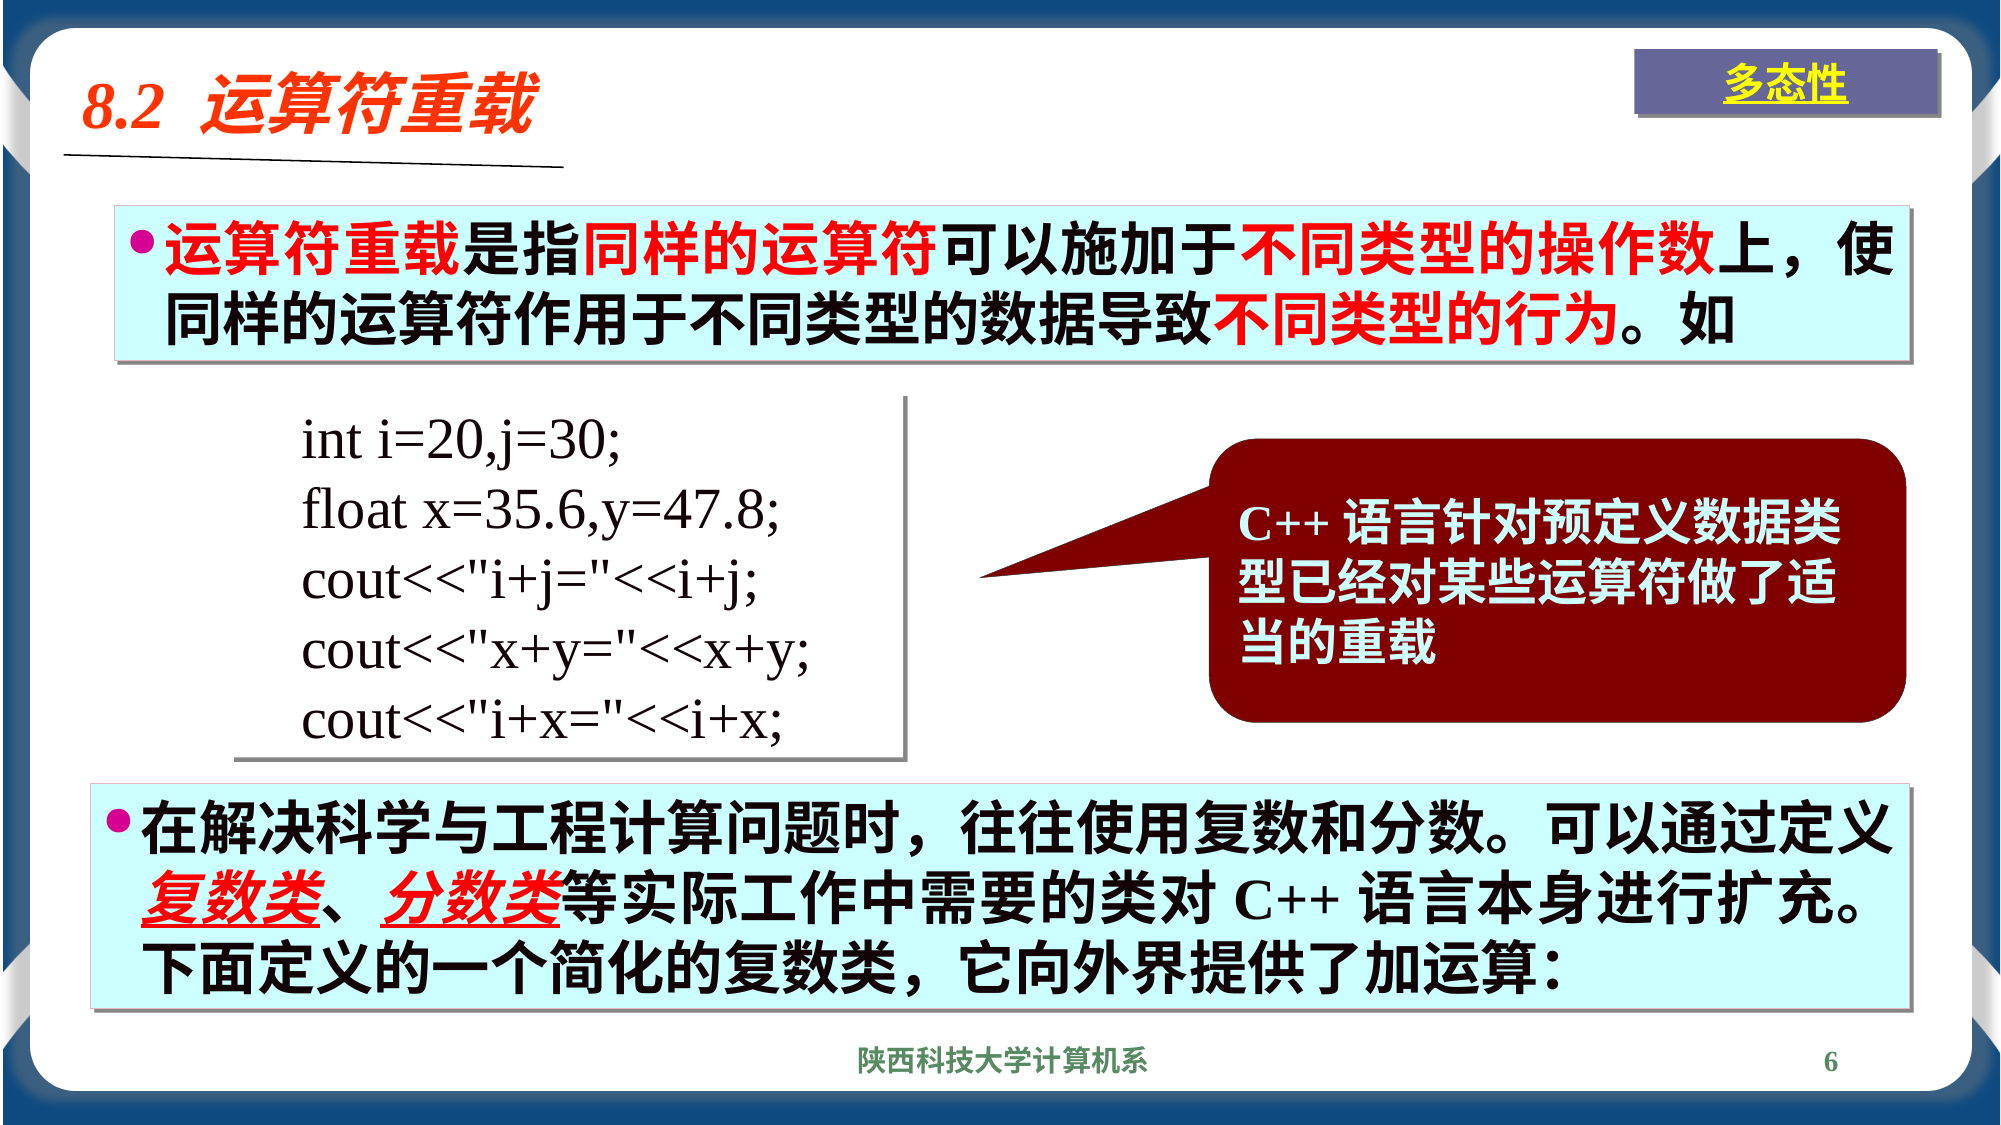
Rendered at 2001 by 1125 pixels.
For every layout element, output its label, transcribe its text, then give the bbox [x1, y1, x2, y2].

slide_number 6 [1436, 1034, 1854, 1096]
text_box C++语言针对预定义数据类型已经对某些运算符做了适当的重载 [979, 438, 1907, 723]
text_box 在解决科学与工程计算问题时，往往使用复数和分数。可以通过定义复数类、分数类等实际工作中需要的类对C++语言本身进行扩充。下面定义的一个简化的复数类，它向外界提供了加运算： [90, 783, 1910, 1009]
text_box int i=20,j=30; float x=35.6,y=47.8; cout<<"i+j="<<i+j; cout<<"x+y="<<x+y; cout<<"i+x="<<i+x; [230, 392, 904, 758]
text_box 多态性 [1634, 49, 1938, 114]
footer 陕西科技大学计算机系 [686, 1034, 1321, 1096]
text_box 8.2 运算符重载 [66, 29, 650, 155]
text_box 运算符重载是指同样的运算符可以施加于不同类型的操作数上，使同样的运算符作用于不同类型的数据导致不同类型的行为。如 [114, 205, 1910, 360]
picture [0, 0, 2001, 1125]
